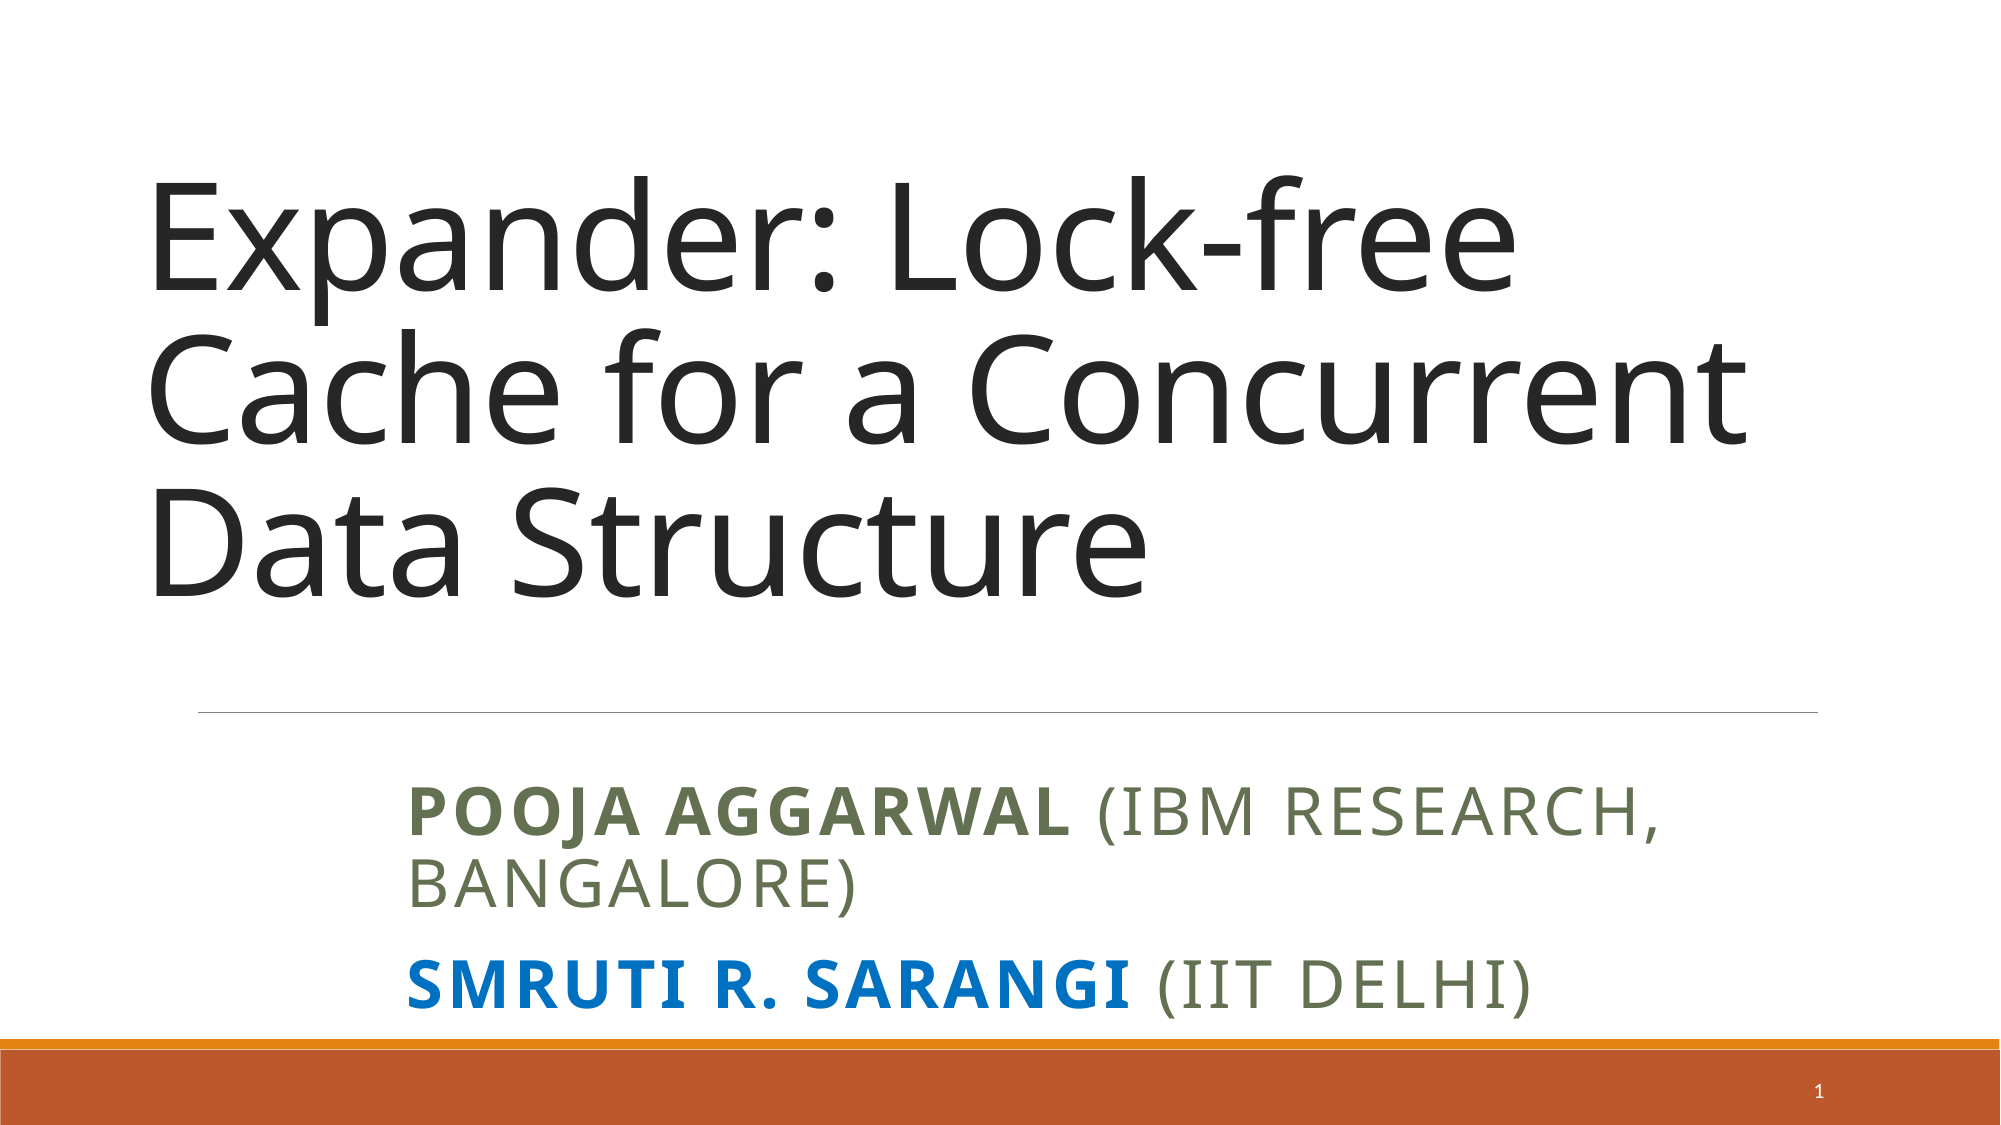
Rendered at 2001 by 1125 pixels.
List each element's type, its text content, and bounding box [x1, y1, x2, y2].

subtitle Pooja Aggarwal (IBM Research, bangalore) Smruti R. Sarangi (IIT Delhi) [391, 770, 2000, 1042]
slide_number 1 [1624, 1059, 1840, 1120]
title Expander: Lock-free Cache for a Concurrent Data Structure [127, 49, 1778, 635]
